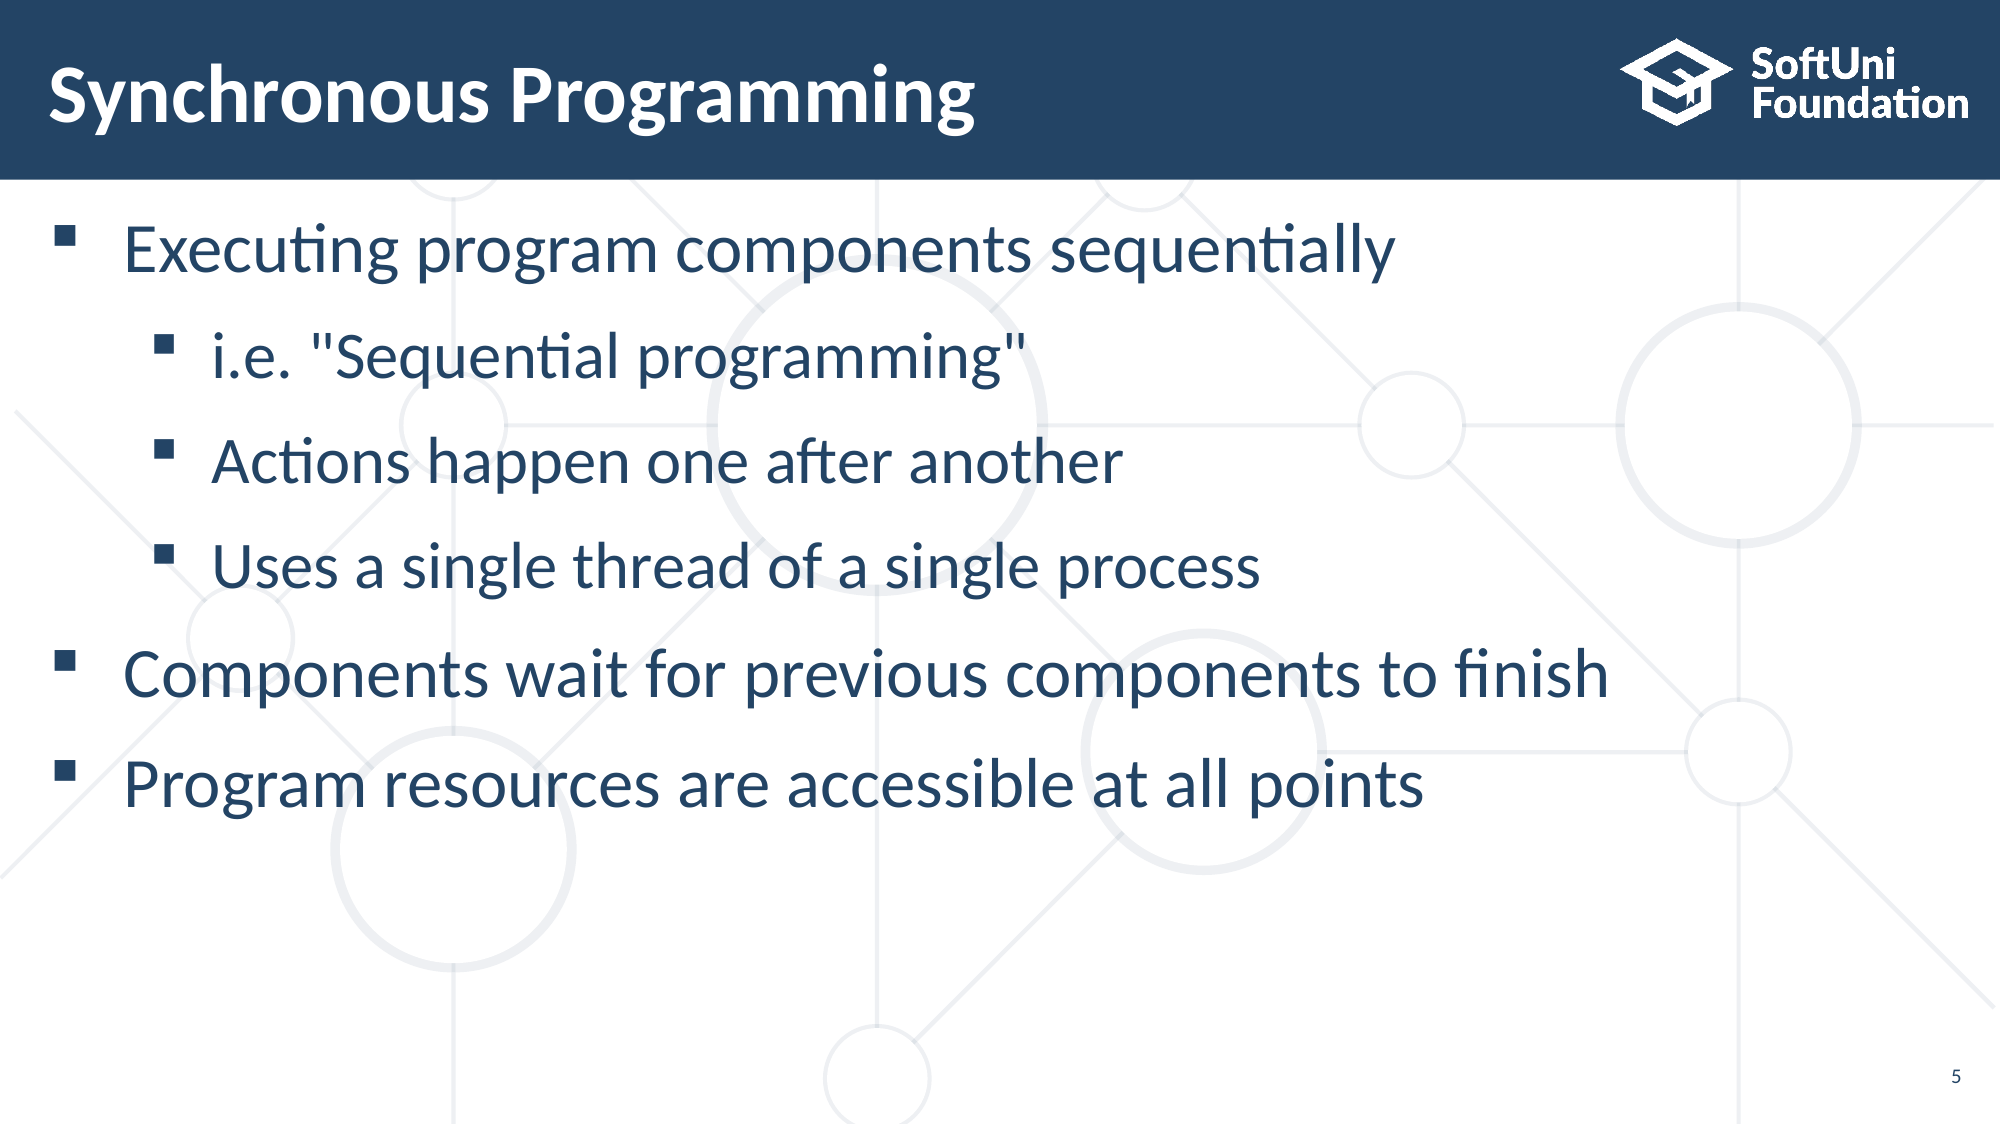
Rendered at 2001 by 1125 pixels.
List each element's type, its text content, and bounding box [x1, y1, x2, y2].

title Synchronous Programming [31, 16, 1591, 162]
list Executing program components sequentially i.e. "Sequential programming" Actions happen one after another Uses a single thread of a single process Components wait for previous components to finish Program resources are accessible at all points [31, 196, 1970, 1050]
picture [1619, 38, 1968, 126]
slide_number 5 [1897, 1049, 1968, 1101]
